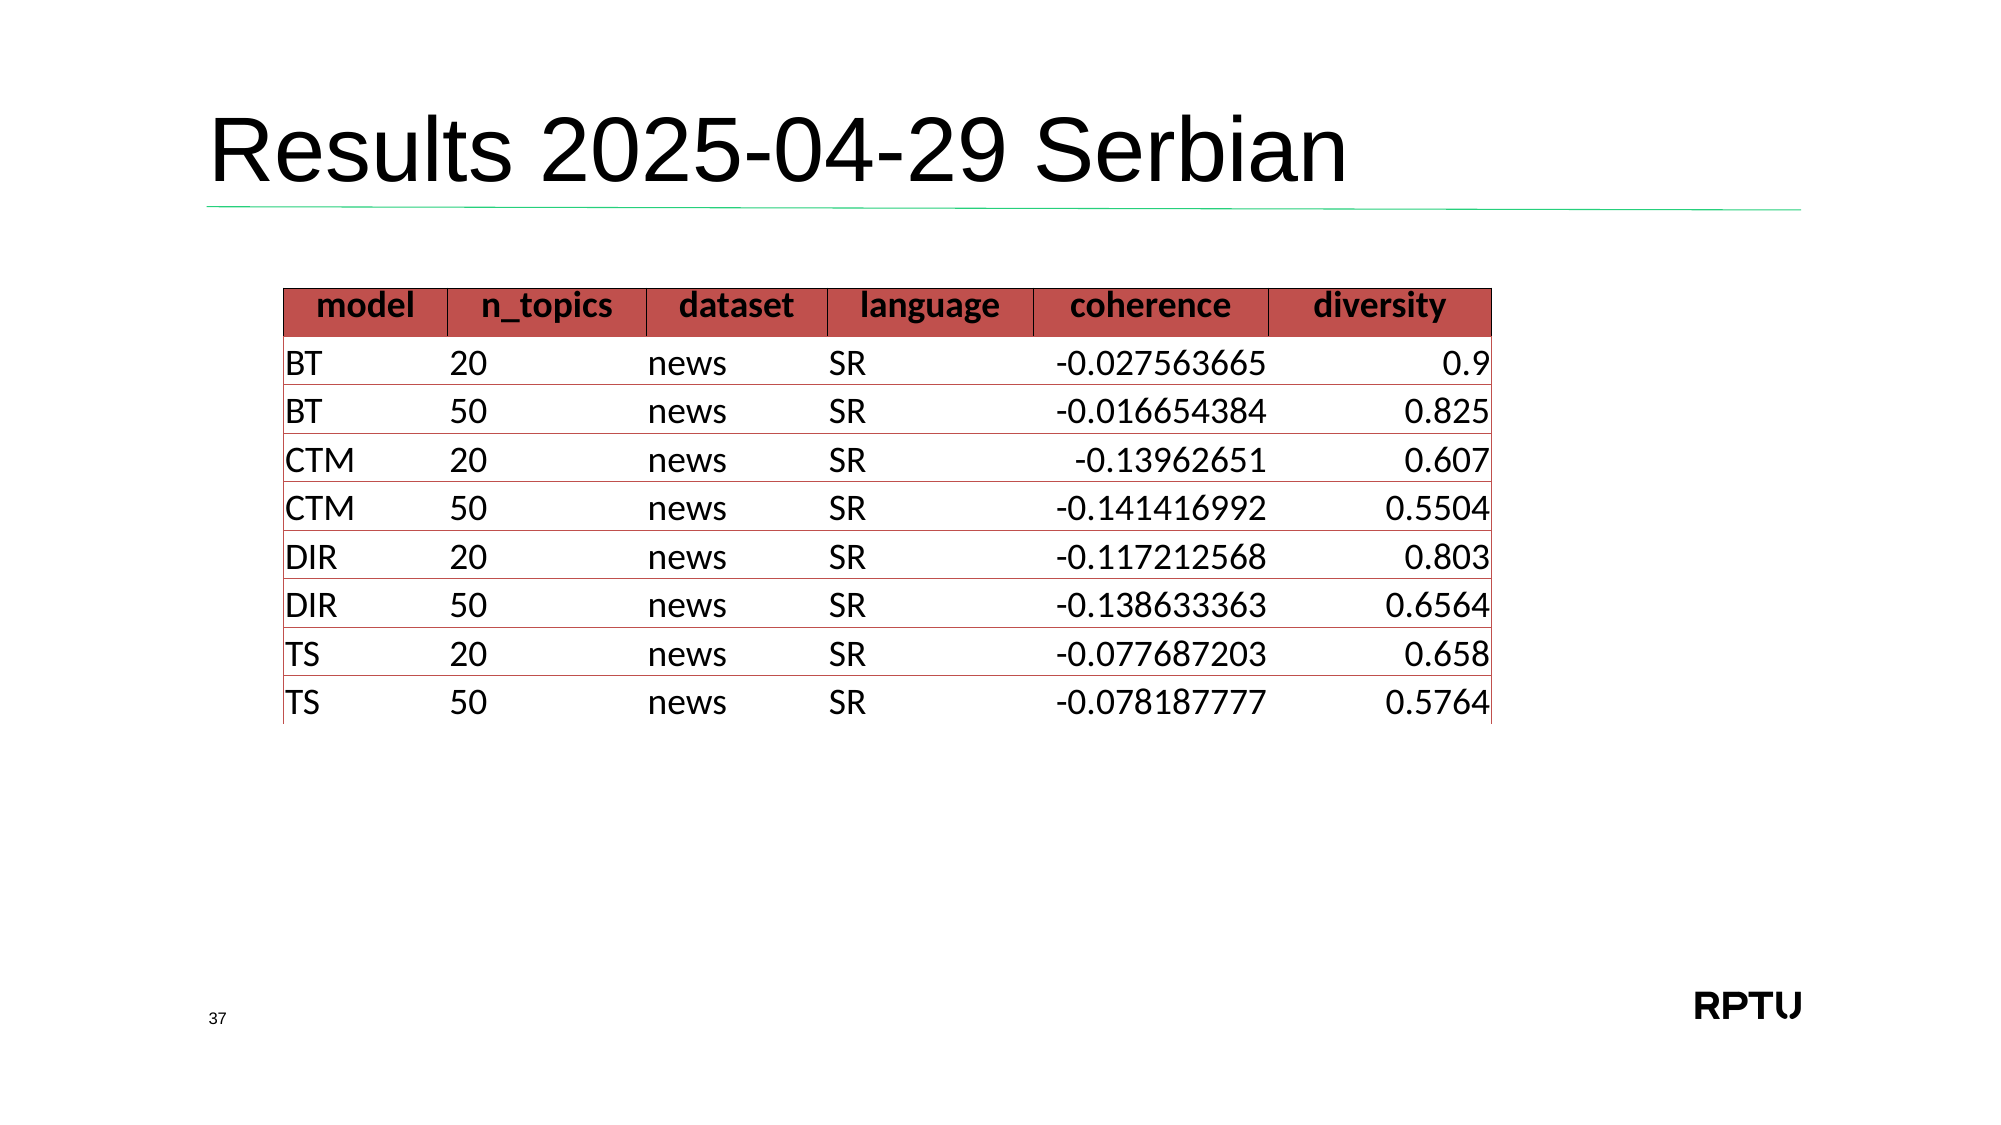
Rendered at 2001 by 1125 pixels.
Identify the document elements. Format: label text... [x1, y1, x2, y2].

table_cell -0.027563665 [1033, 337, 1268, 384]
table_cell 0.825 [1268, 385, 1491, 433]
table_header n_topics [448, 289, 646, 336]
table_header dataset [647, 289, 827, 336]
table_cell SR [827, 676, 1033, 724]
table_cell BT [284, 385, 448, 433]
table_cell SR [827, 482, 1033, 530]
table_cell CTM [284, 482, 448, 530]
table_cell news [646, 676, 827, 724]
table_cell TS [284, 628, 448, 675]
table_cell 50 [448, 579, 646, 627]
table_header model [284, 289, 447, 336]
table_cell 0.607 [1268, 434, 1491, 481]
table_cell -0.117212568 [1033, 531, 1268, 578]
table_cell 20 [448, 628, 646, 675]
table_cell SR [827, 385, 1033, 433]
table_header diversity [1269, 289, 1491, 336]
table_cell DIR [284, 579, 448, 627]
table_cell SR [827, 628, 1033, 675]
table_cell news [646, 434, 827, 481]
slide_number 37 [208, 989, 284, 1028]
table_cell 0.5764 [1268, 676, 1491, 724]
table_cell SR [827, 531, 1033, 578]
table_cell -0.141416992 [1033, 482, 1268, 530]
table_cell BT [284, 337, 448, 384]
table_cell SR [827, 337, 1033, 384]
table_cell 0.6564 [1268, 579, 1491, 627]
table_cell news [646, 531, 827, 578]
table_cell 0.5504 [1268, 482, 1491, 530]
table_header language [828, 289, 1033, 336]
table_cell 20 [448, 434, 646, 481]
table_cell news [646, 482, 827, 530]
table_cell news [646, 385, 827, 433]
table_cell -0.016654384 [1033, 385, 1268, 433]
table_cell news [646, 579, 827, 627]
table_cell -0.077687203 [1033, 628, 1268, 675]
table_cell SR [827, 579, 1033, 627]
table_cell CTM [284, 434, 448, 481]
table_cell DIR [284, 531, 448, 578]
table_cell -0.138633363 [1033, 579, 1268, 627]
table_cell news [646, 337, 827, 384]
table_cell SR [827, 434, 1033, 481]
picture [1550, 816, 1946, 1125]
table_cell 20 [448, 531, 646, 578]
table_cell -0.13962651 [1033, 434, 1268, 481]
table_cell 0.658 [1268, 628, 1491, 675]
title Results 2025-04-29 Serbian [208, 59, 1802, 202]
table_cell 0.803 [1268, 531, 1491, 578]
table_cell -0.078187777 [1033, 676, 1268, 724]
table_cell 0.9 [1268, 337, 1491, 384]
table_cell 20 [448, 337, 646, 384]
table_cell 50 [448, 676, 646, 724]
table_cell news [646, 628, 827, 675]
table_cell TS [284, 676, 448, 724]
table_header coherence [1034, 289, 1268, 336]
table_cell 50 [448, 482, 646, 530]
table_cell 50 [448, 385, 646, 433]
